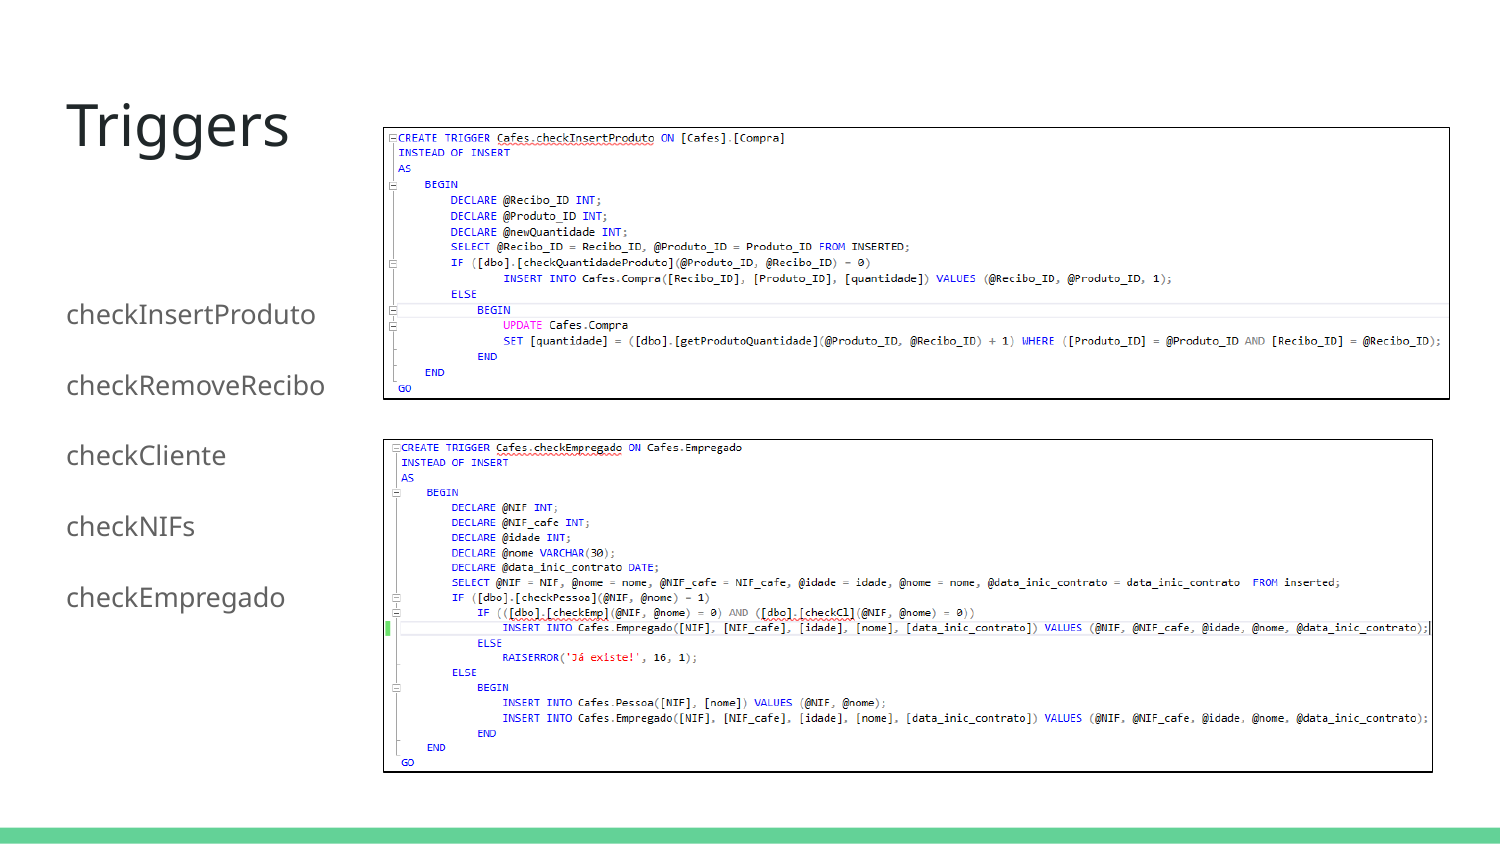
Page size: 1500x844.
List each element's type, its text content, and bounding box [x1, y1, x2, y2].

title Triggers [51, 72, 1449, 167]
picture [384, 128, 1450, 399]
picture [384, 439, 1433, 772]
list checkInsertProduto checkRemoveRecibo checkCliente checkNIFs checkEmpregado [51, 141, 341, 747]
